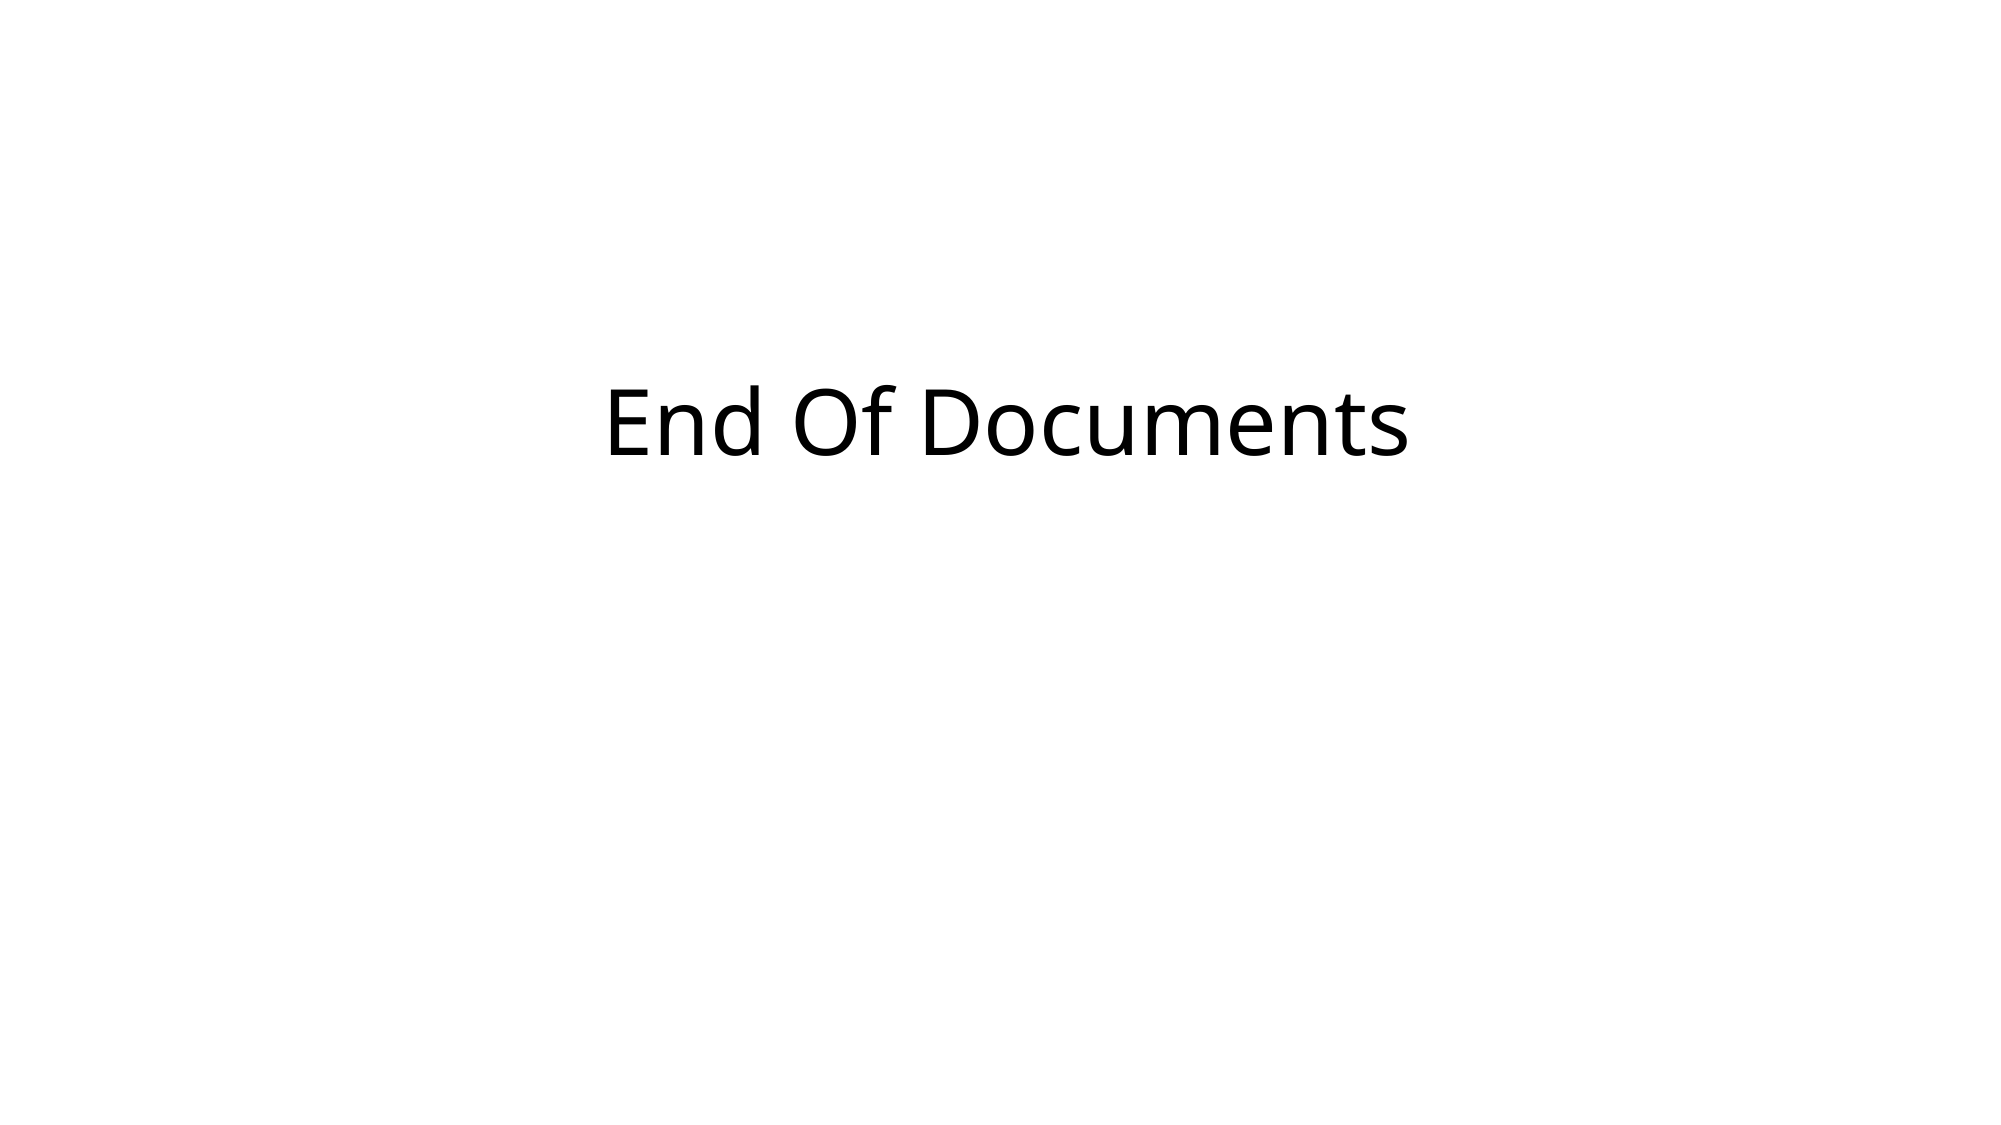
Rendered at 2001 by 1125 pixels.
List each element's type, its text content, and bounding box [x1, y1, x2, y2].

title End Of Documents [587, 316, 2000, 535]
